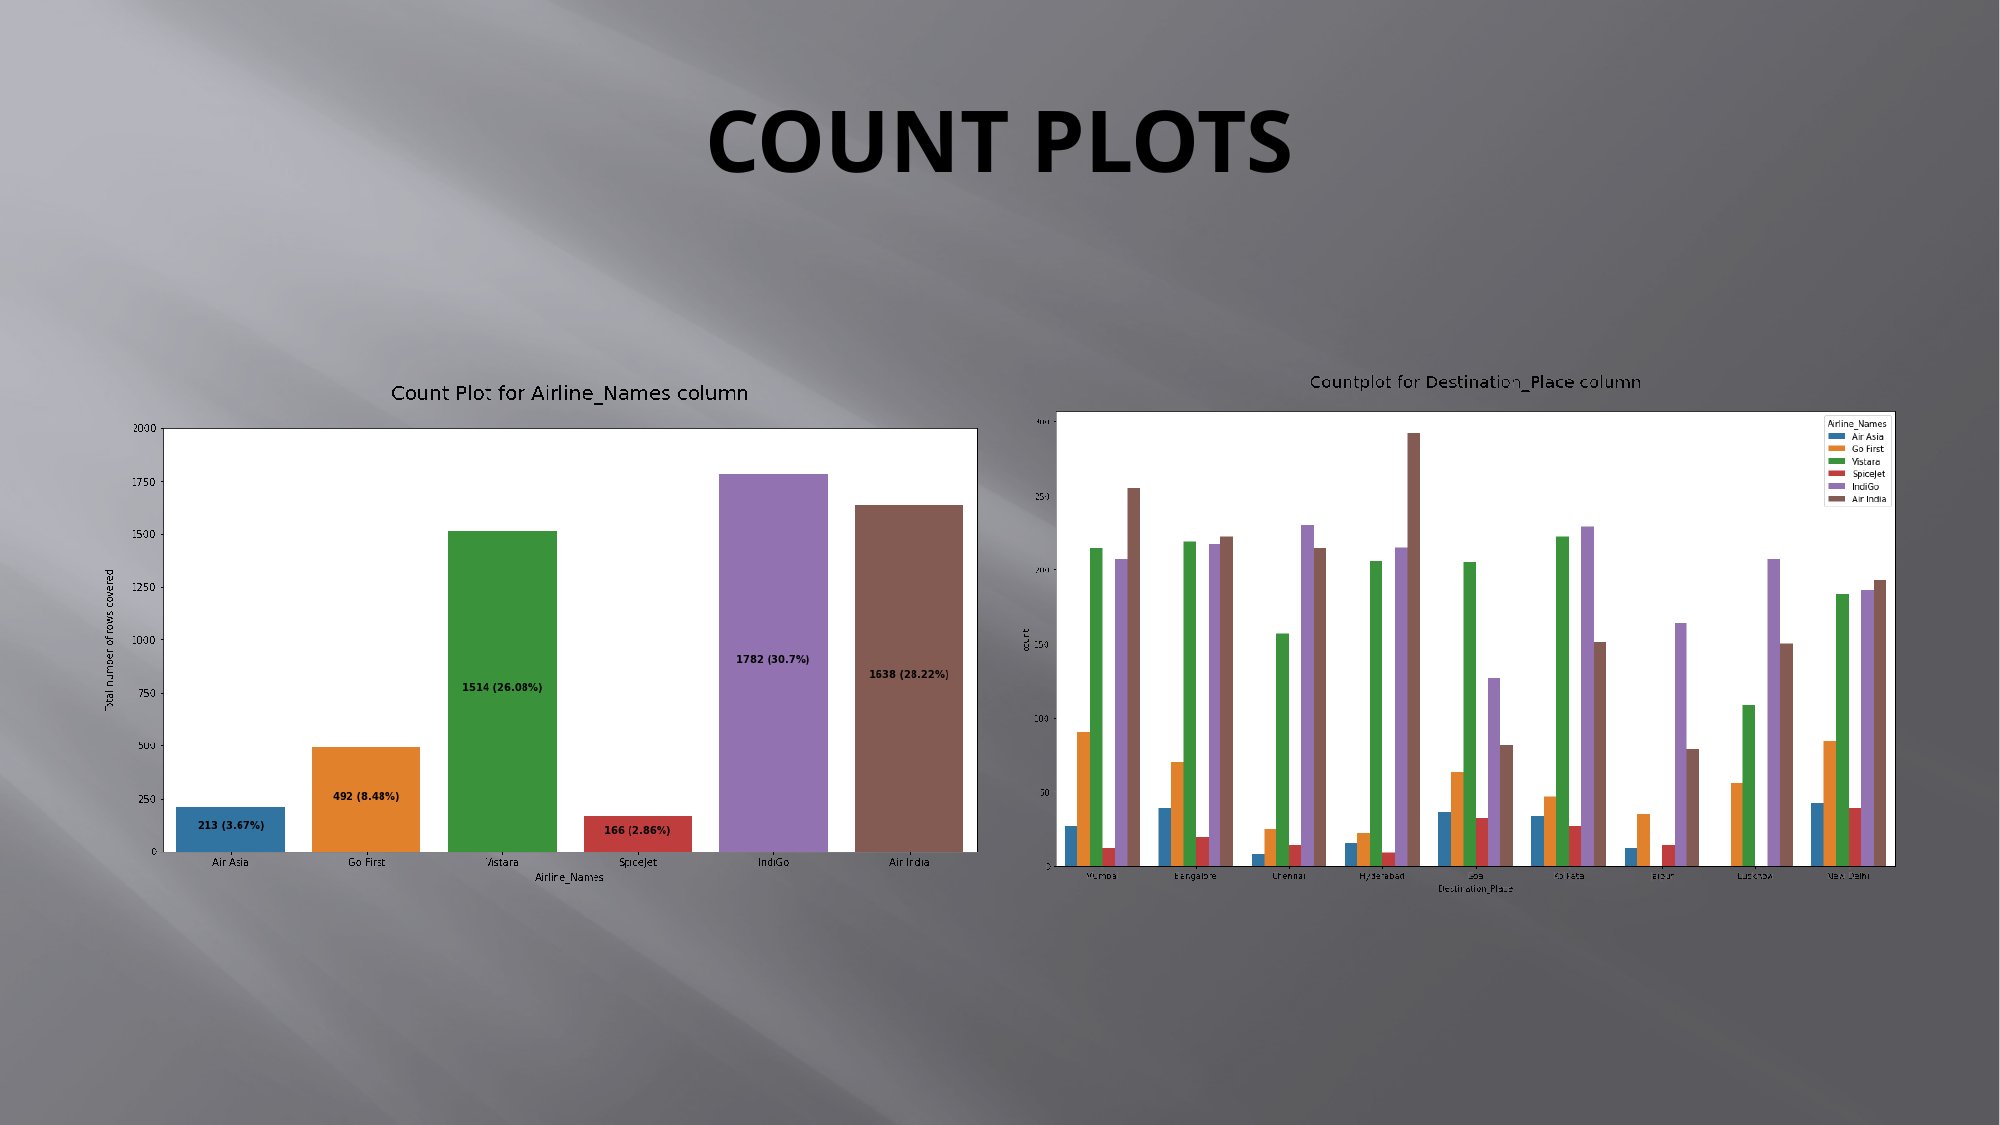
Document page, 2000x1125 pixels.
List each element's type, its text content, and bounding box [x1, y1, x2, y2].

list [1016, 369, 1900, 899]
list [99, 378, 984, 889]
title COUNT PLOTS [99, 45, 1900, 233]
